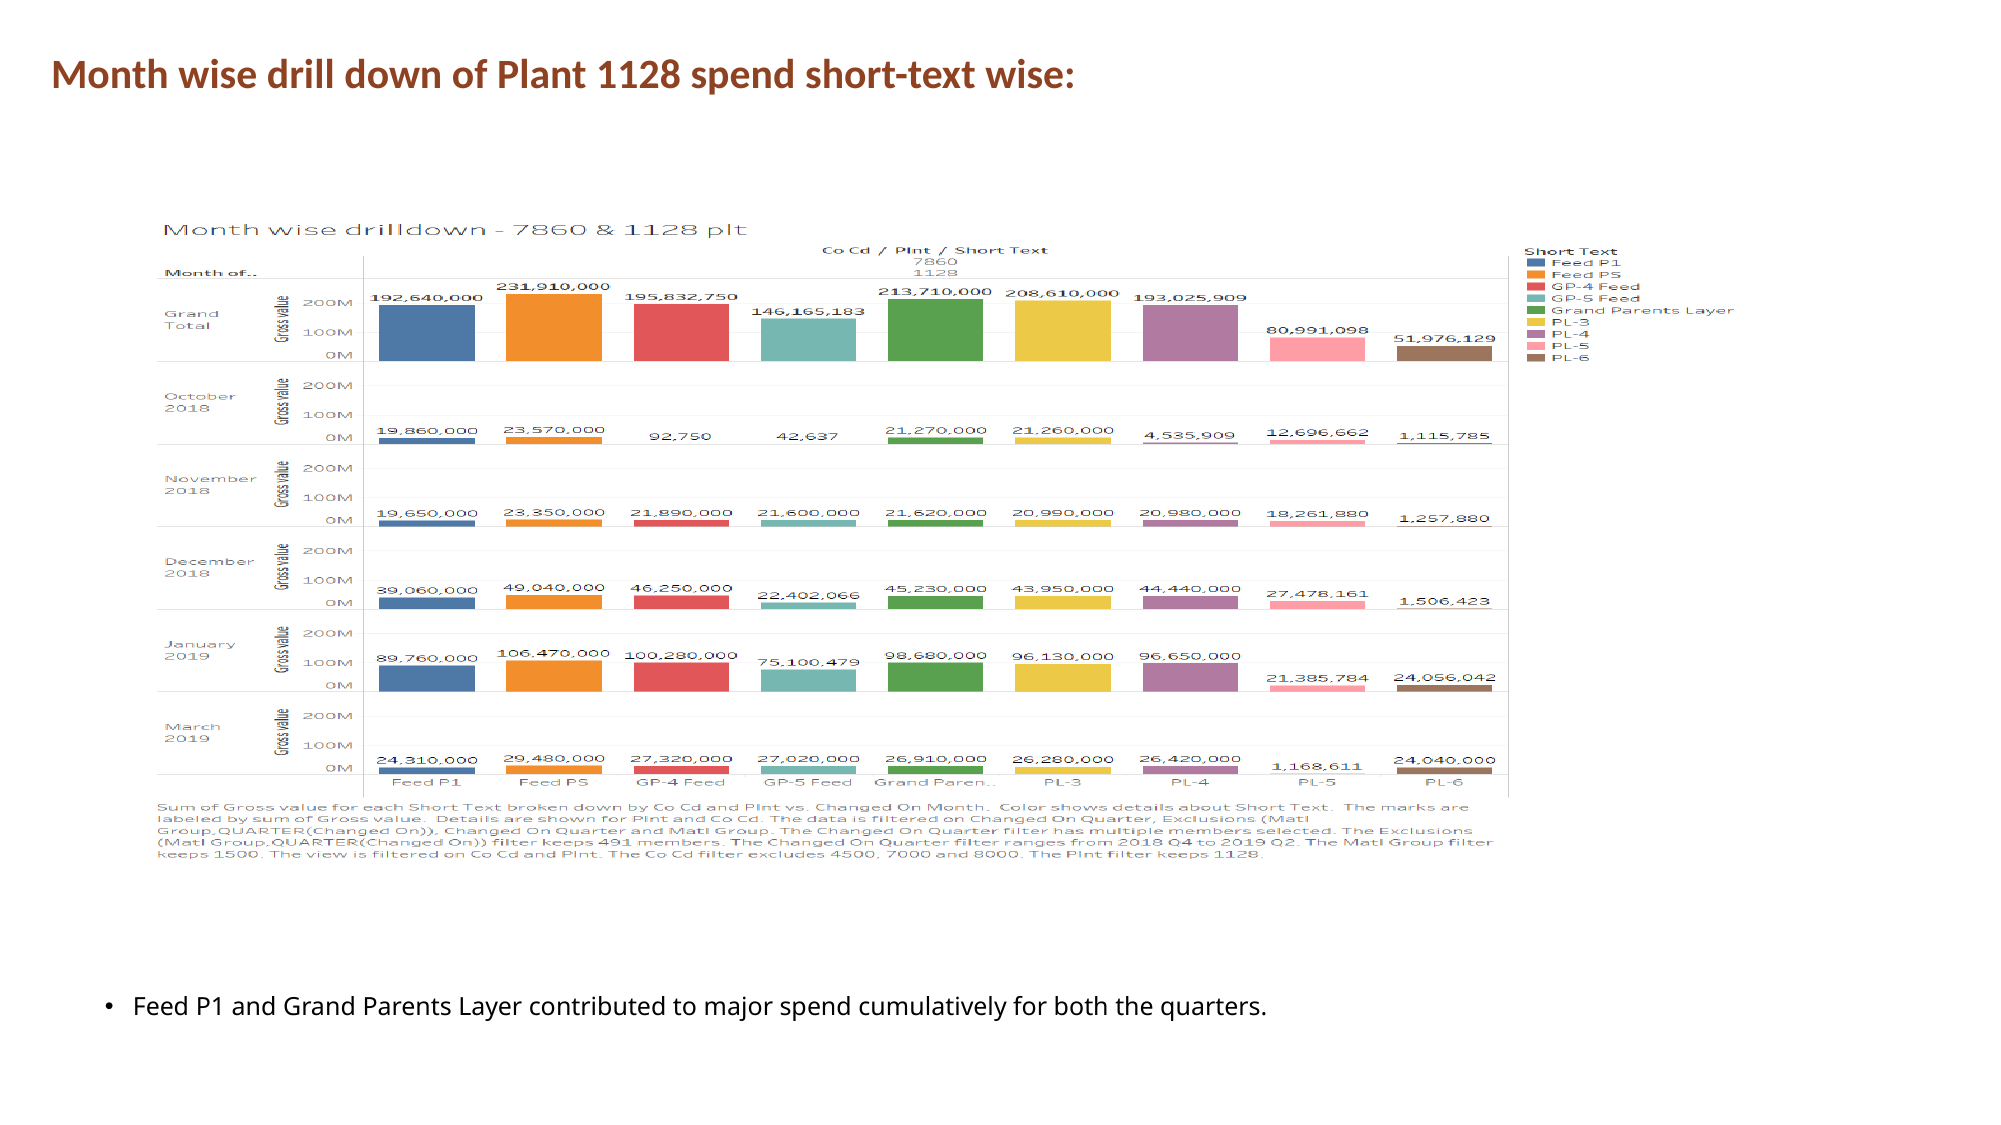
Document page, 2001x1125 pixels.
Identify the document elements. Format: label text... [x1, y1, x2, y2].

text_box Feed P1 and Grand Parents Layer contributed to major spend cumulatively for both the quarters. [90, 979, 1785, 1029]
picture [157, 216, 1742, 862]
text_box Month wise drill down of Plant 1128 spend short-text wise: [36, 39, 1174, 105]
